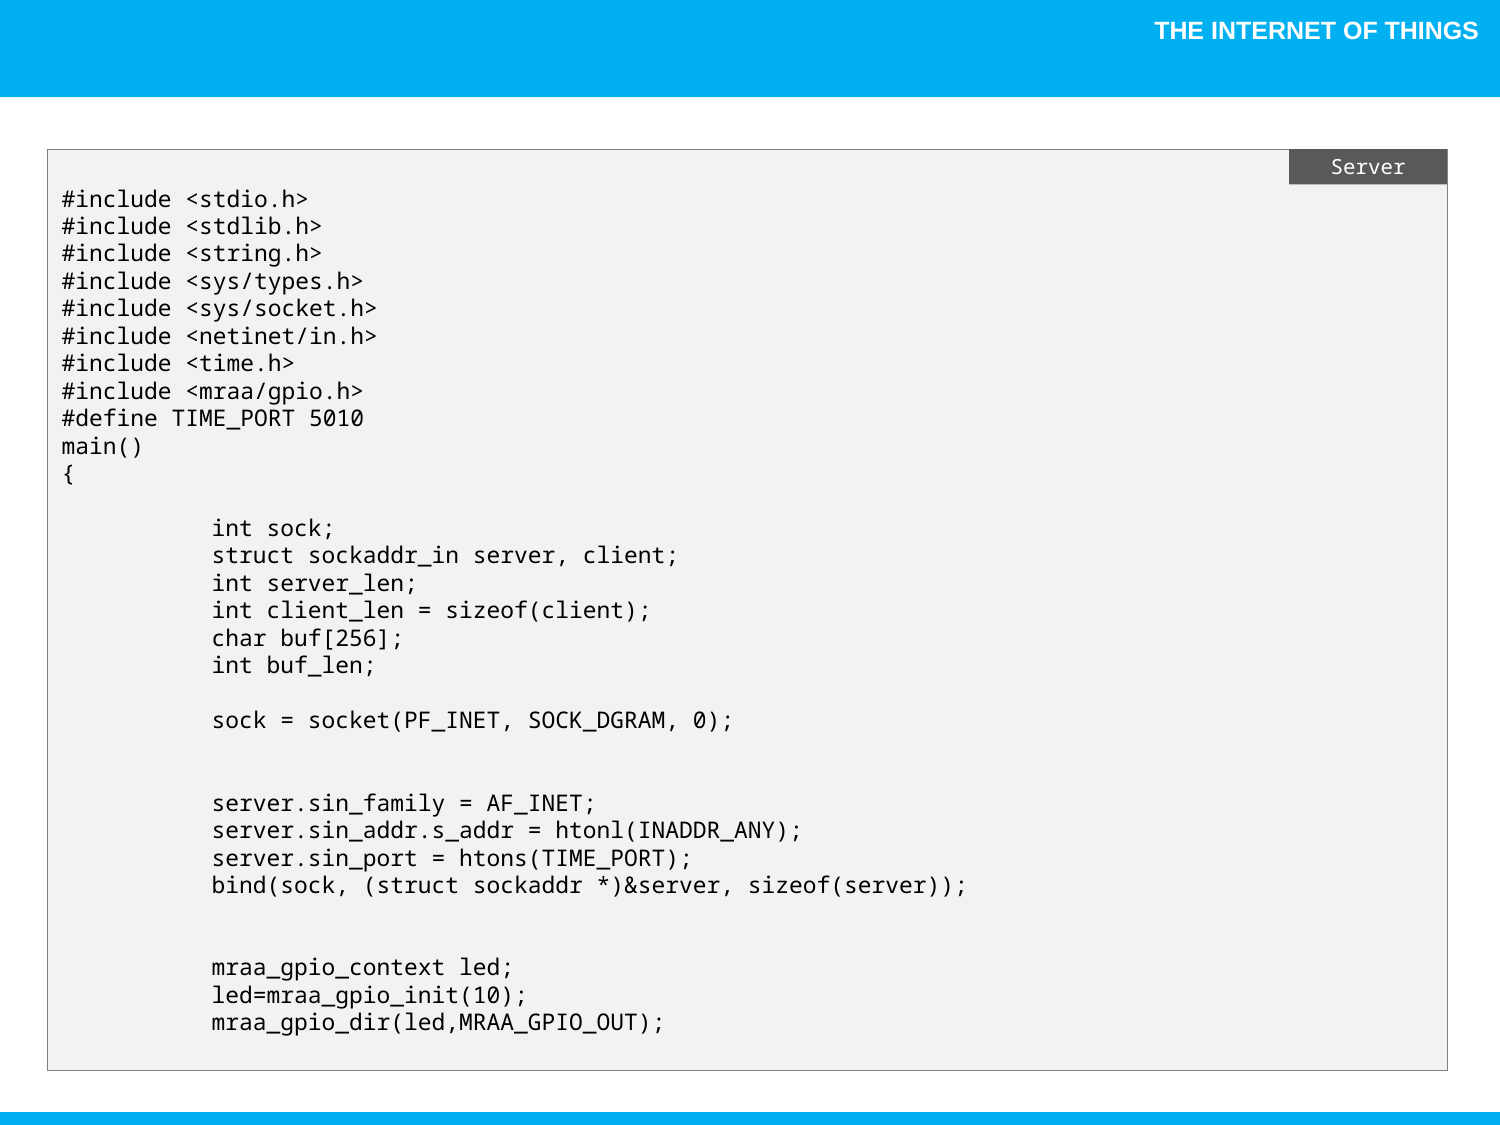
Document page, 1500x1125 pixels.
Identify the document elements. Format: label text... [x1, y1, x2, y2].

text_box Server [1287, 147, 1449, 186]
text_box #include <stdio.h> #include <stdlib.h> #include <string.h> #include <sys/types.h> #include <sys/socket.h> #include <netinet/in.h> #include <time.h> #include <mraa/gpio.h> #define TIME_PORT 5010 main() { int sock; struct sockaddr_in server, client; int server_len; int client_len = sizeof(client); char buf[256]; int buf_len; sock = socket(PF_INET, SOCK_DGRAM, 0); server.sin_family = AF_INET; server.sin_addr.s_addr = htonl(INADDR_ANY); server.sin_port = htons(TIME_PORT); bind(sock, (struct sockaddr *)&server, sizeof(server)); mraa_gpio_context led; led=mraa_gpio_init(10); mraa_gpio_dir(led,MRAA_GPIO_OUT); [45, 147, 1449, 1072]
